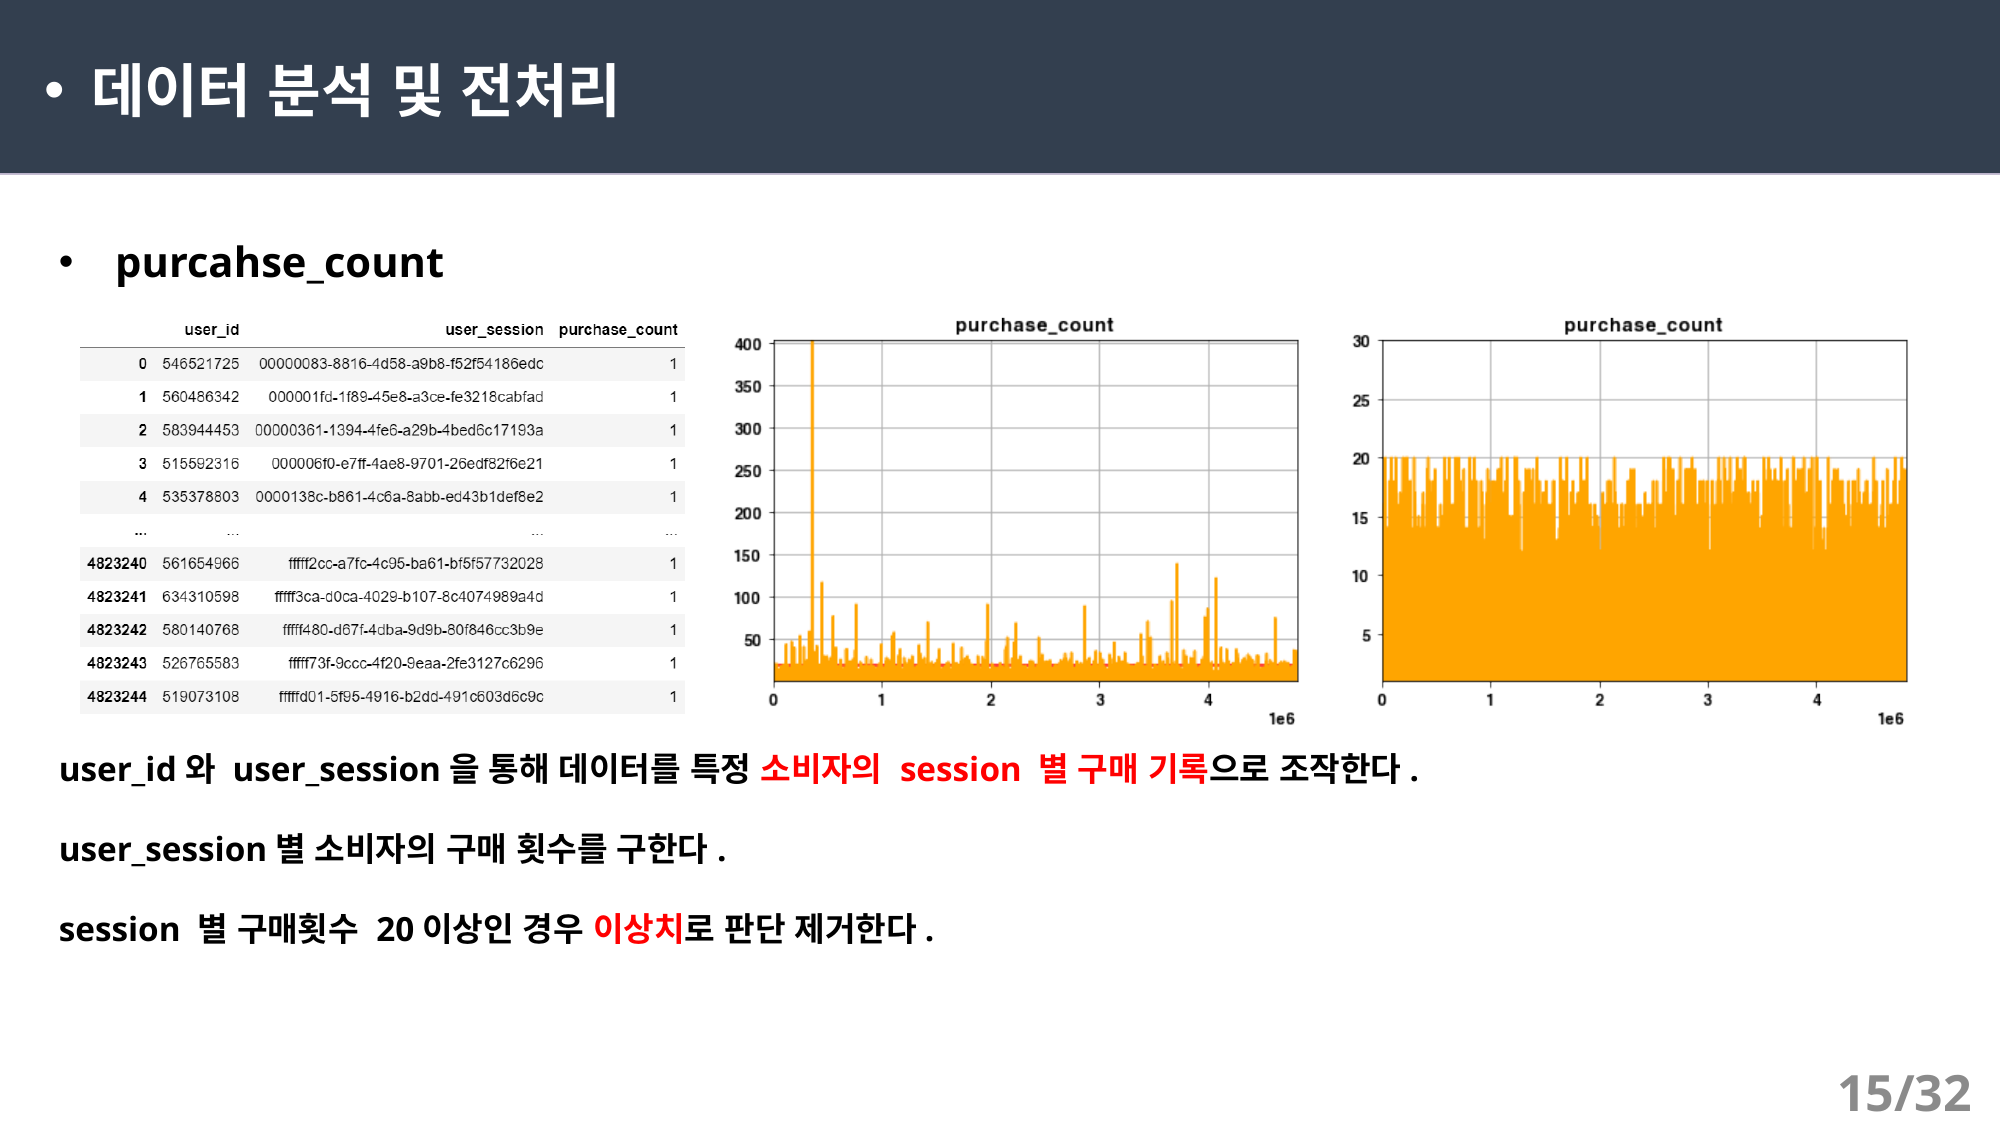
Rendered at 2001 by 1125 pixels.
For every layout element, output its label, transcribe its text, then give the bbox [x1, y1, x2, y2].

picture [75, 306, 694, 721]
text_box user_id와 user_session을 통해 데이터를 특정 소비자의 session 별 구매 기록으로 조작한다. user_session별 소비자의 구매 횟수를 구한다. session 별 구매횟수 20이상인 경우 이상치로 판단 제거한다. [58, 708, 2000, 949]
text_box purcahse_count [58, 236, 650, 287]
text_box [0, 0, 2000, 174]
picture [1340, 306, 1916, 736]
picture [722, 306, 1307, 736]
text_box 데이터 분석 및 전처리 [29, 47, 680, 132]
slide_number 15/32 [1537, 1065, 1987, 1125]
